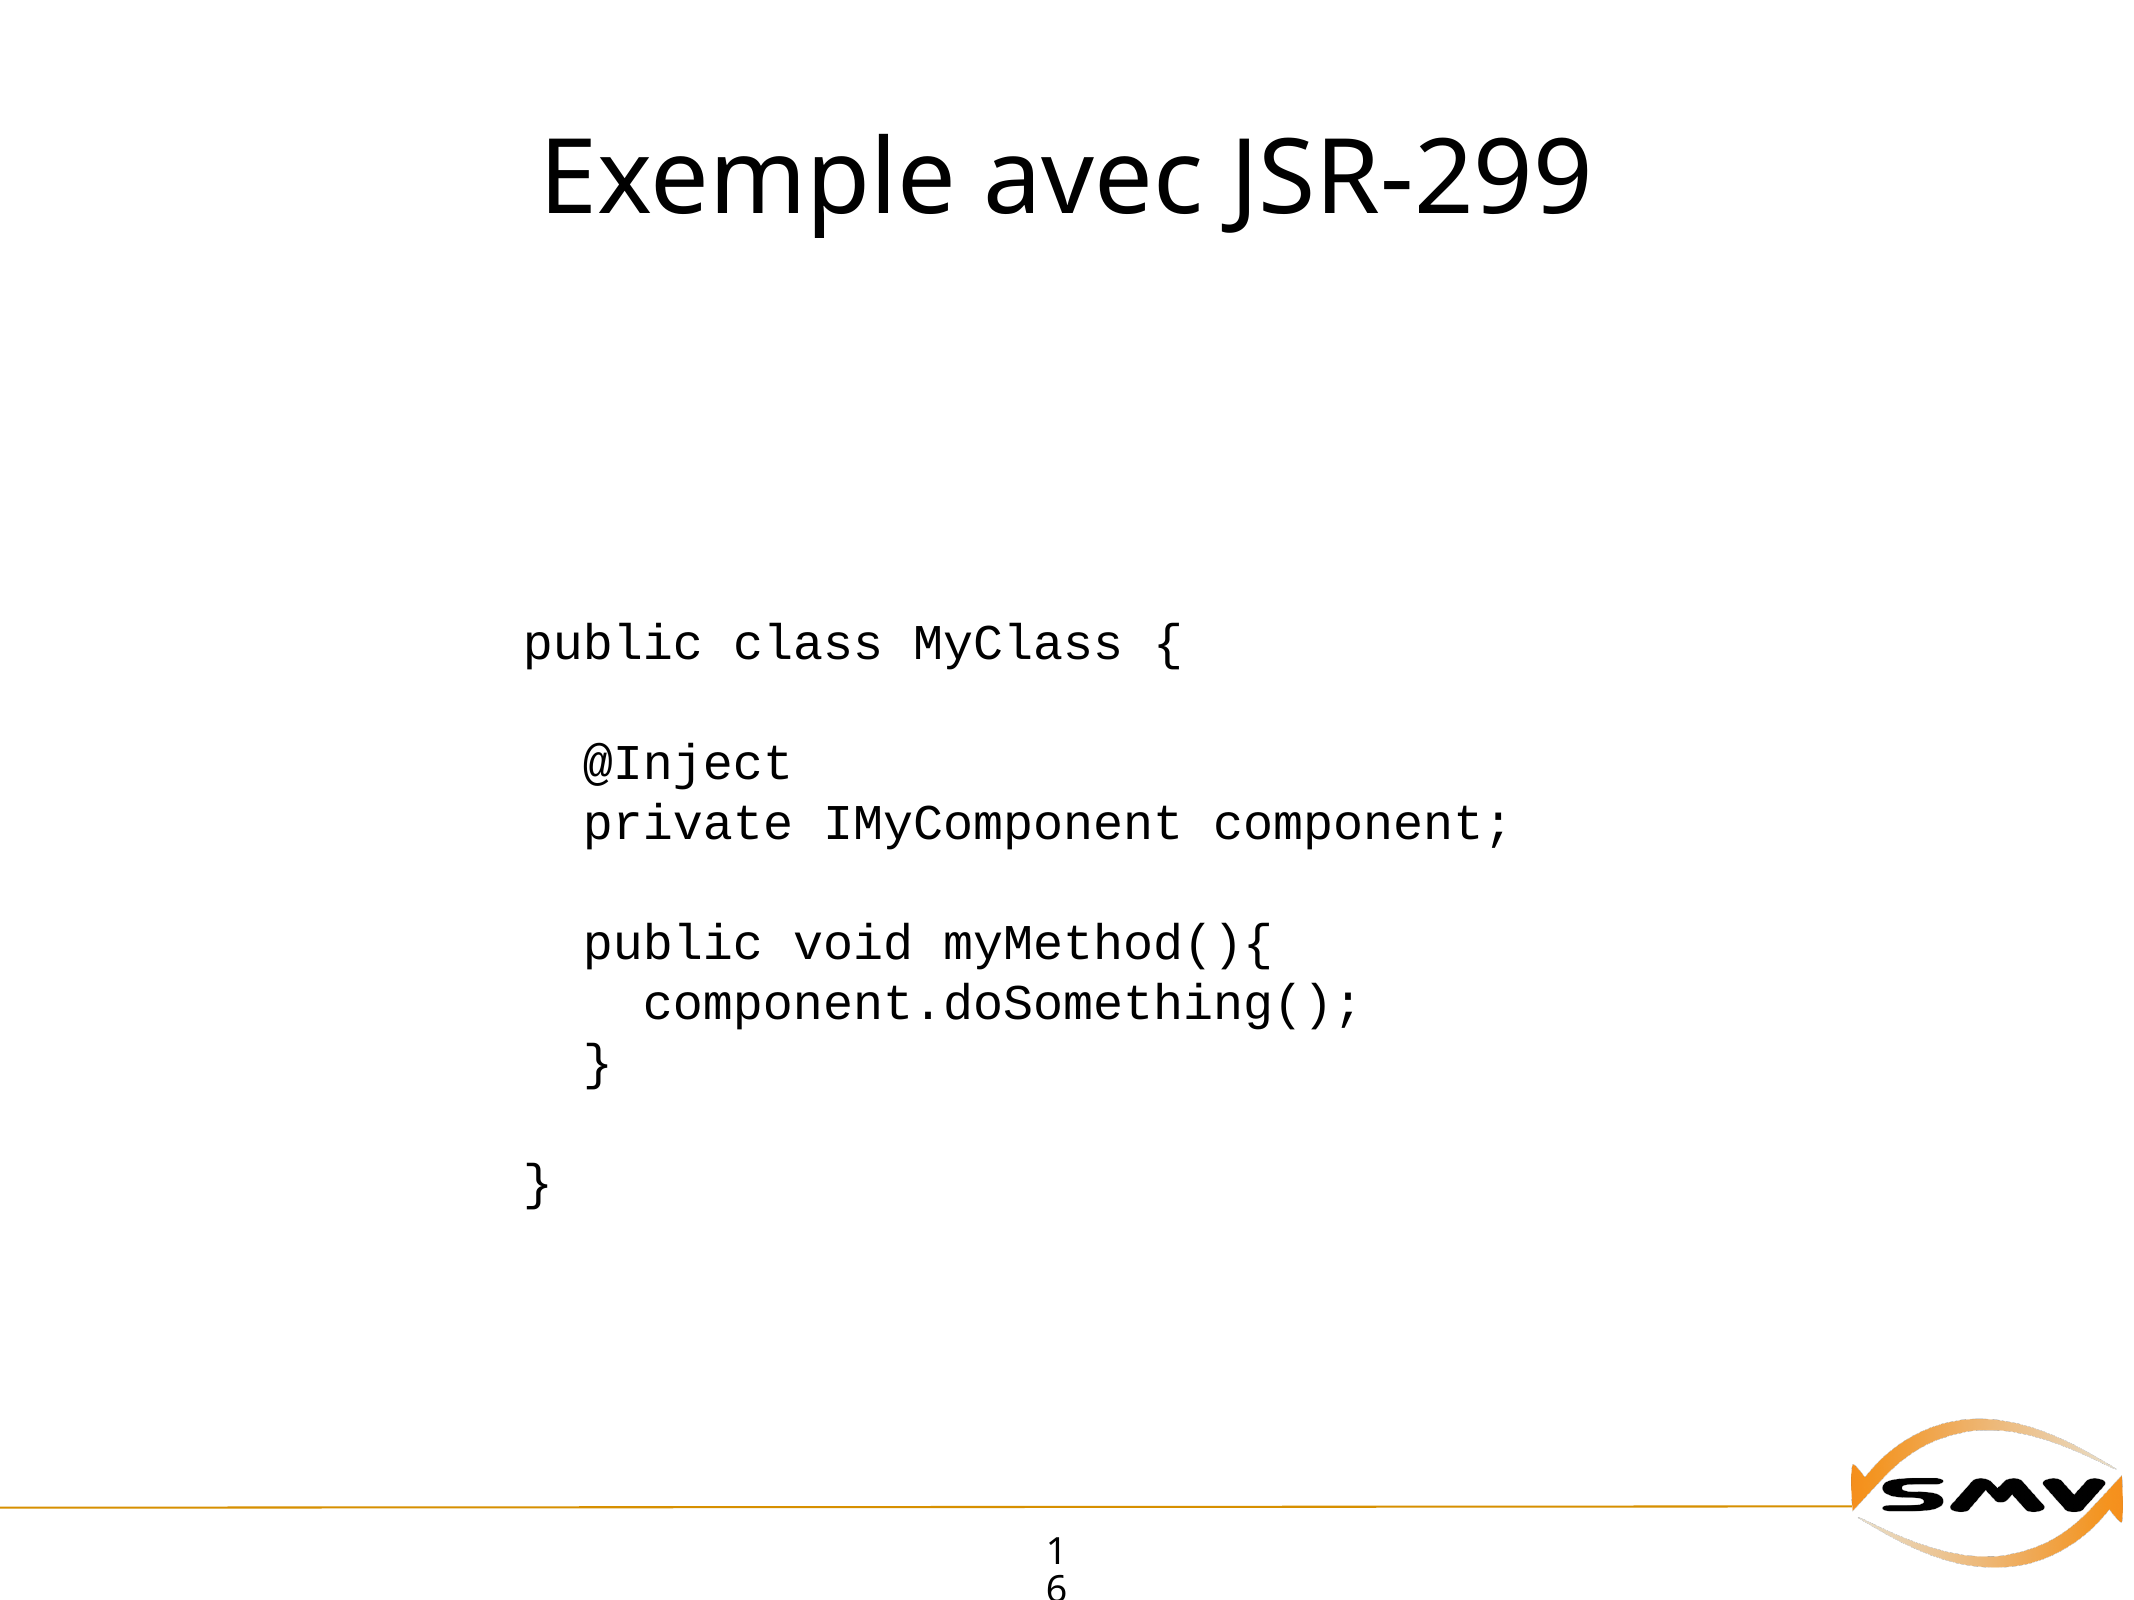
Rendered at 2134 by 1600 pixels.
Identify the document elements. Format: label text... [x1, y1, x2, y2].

picture [1851, 1416, 2123, 1588]
slide_number 16 [1036, 1518, 1095, 1580]
text_box public class MyClass { @Inject private IMyComponent component; public void myMethod(){ component.doSomething(); } } [514, 601, 1619, 1218]
title Exemple avec JSR-299 [207, 41, 1926, 303]
